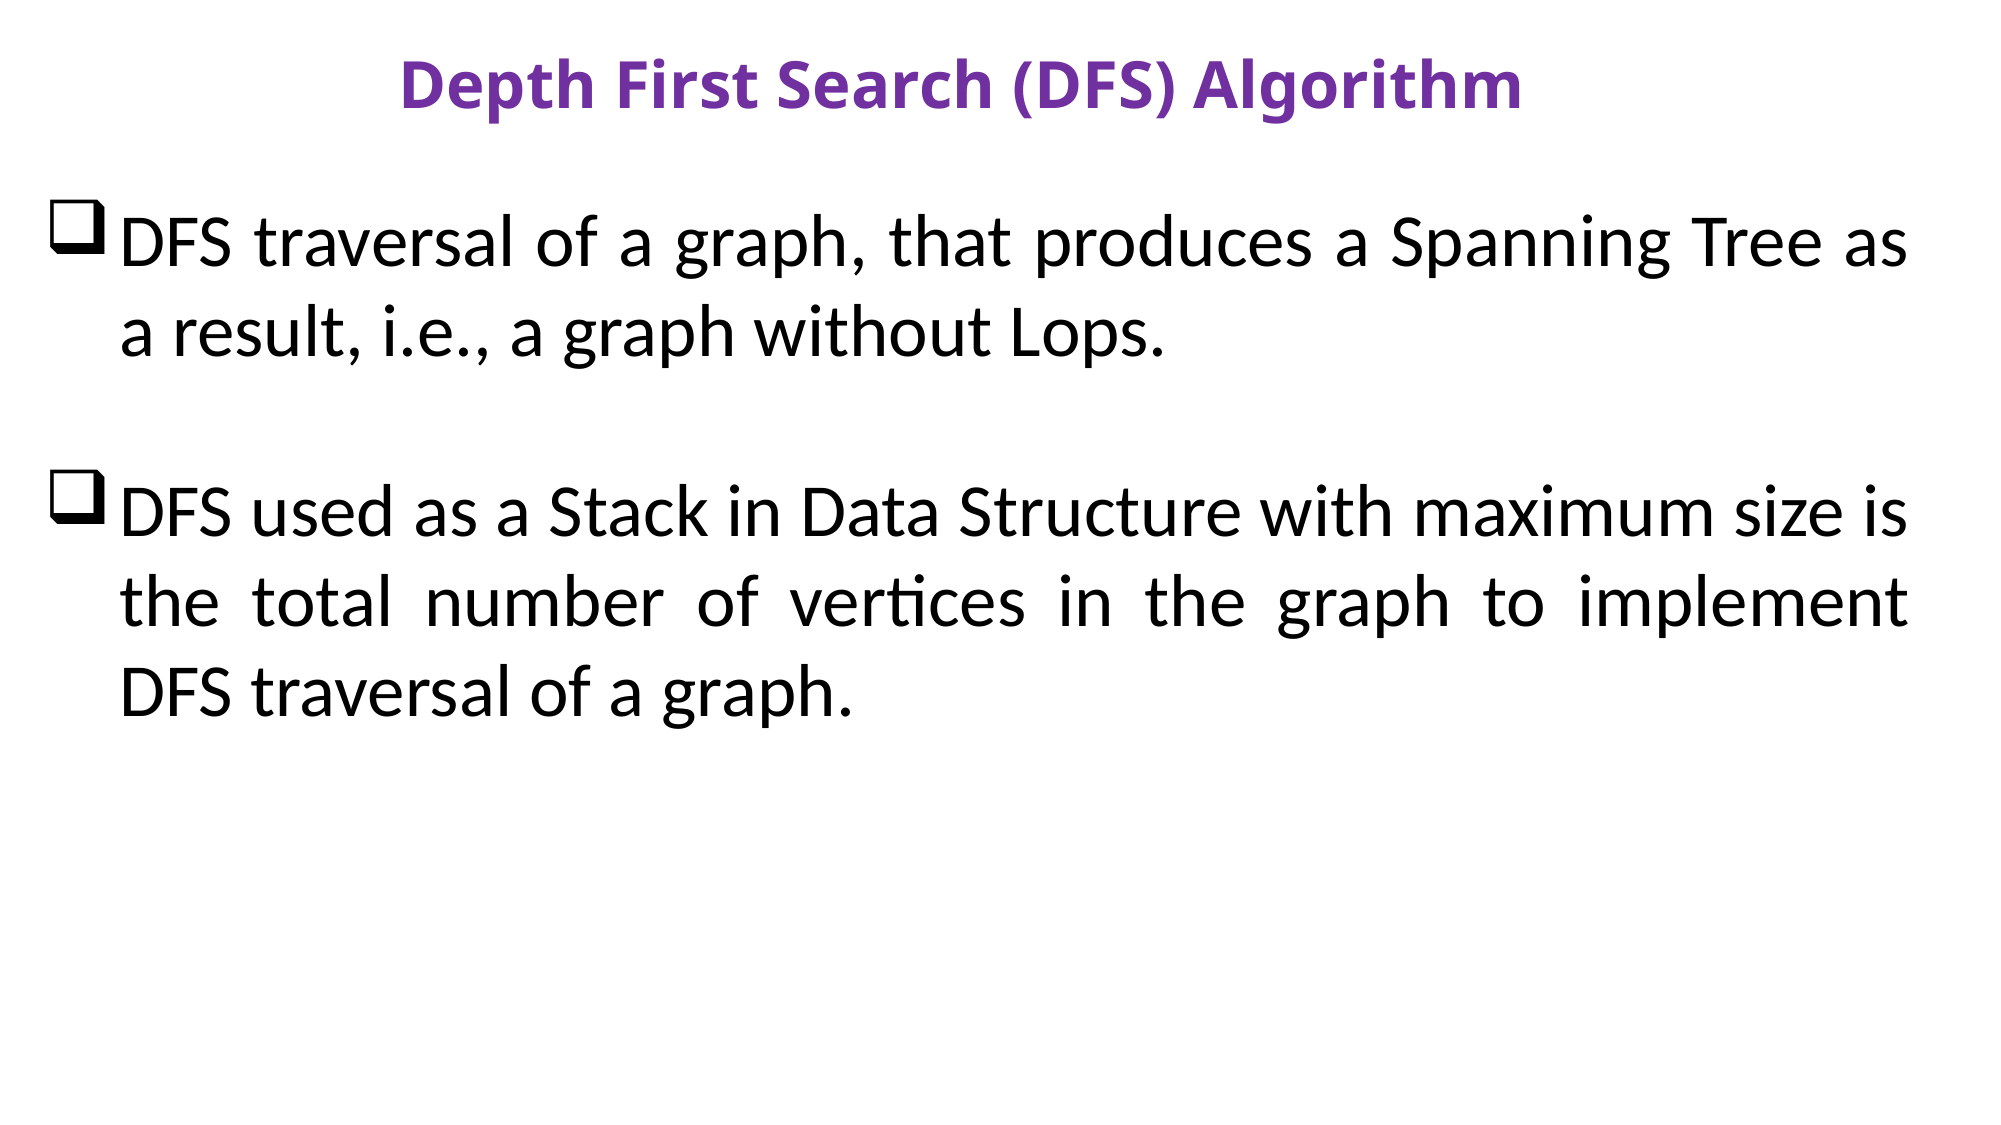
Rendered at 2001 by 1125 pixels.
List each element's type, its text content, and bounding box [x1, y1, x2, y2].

text_box DFS traversal of a graph, that produces a Spanning Tree as a result, i.e., a graph without Lops. DFS used as a Stack in Data Structure with maximum size is the total number of vertices in the graph to implement DFS traversal of a graph. [29, 183, 1926, 739]
title Depth First Search (DFS) Algorithm [99, 44, 1825, 132]
